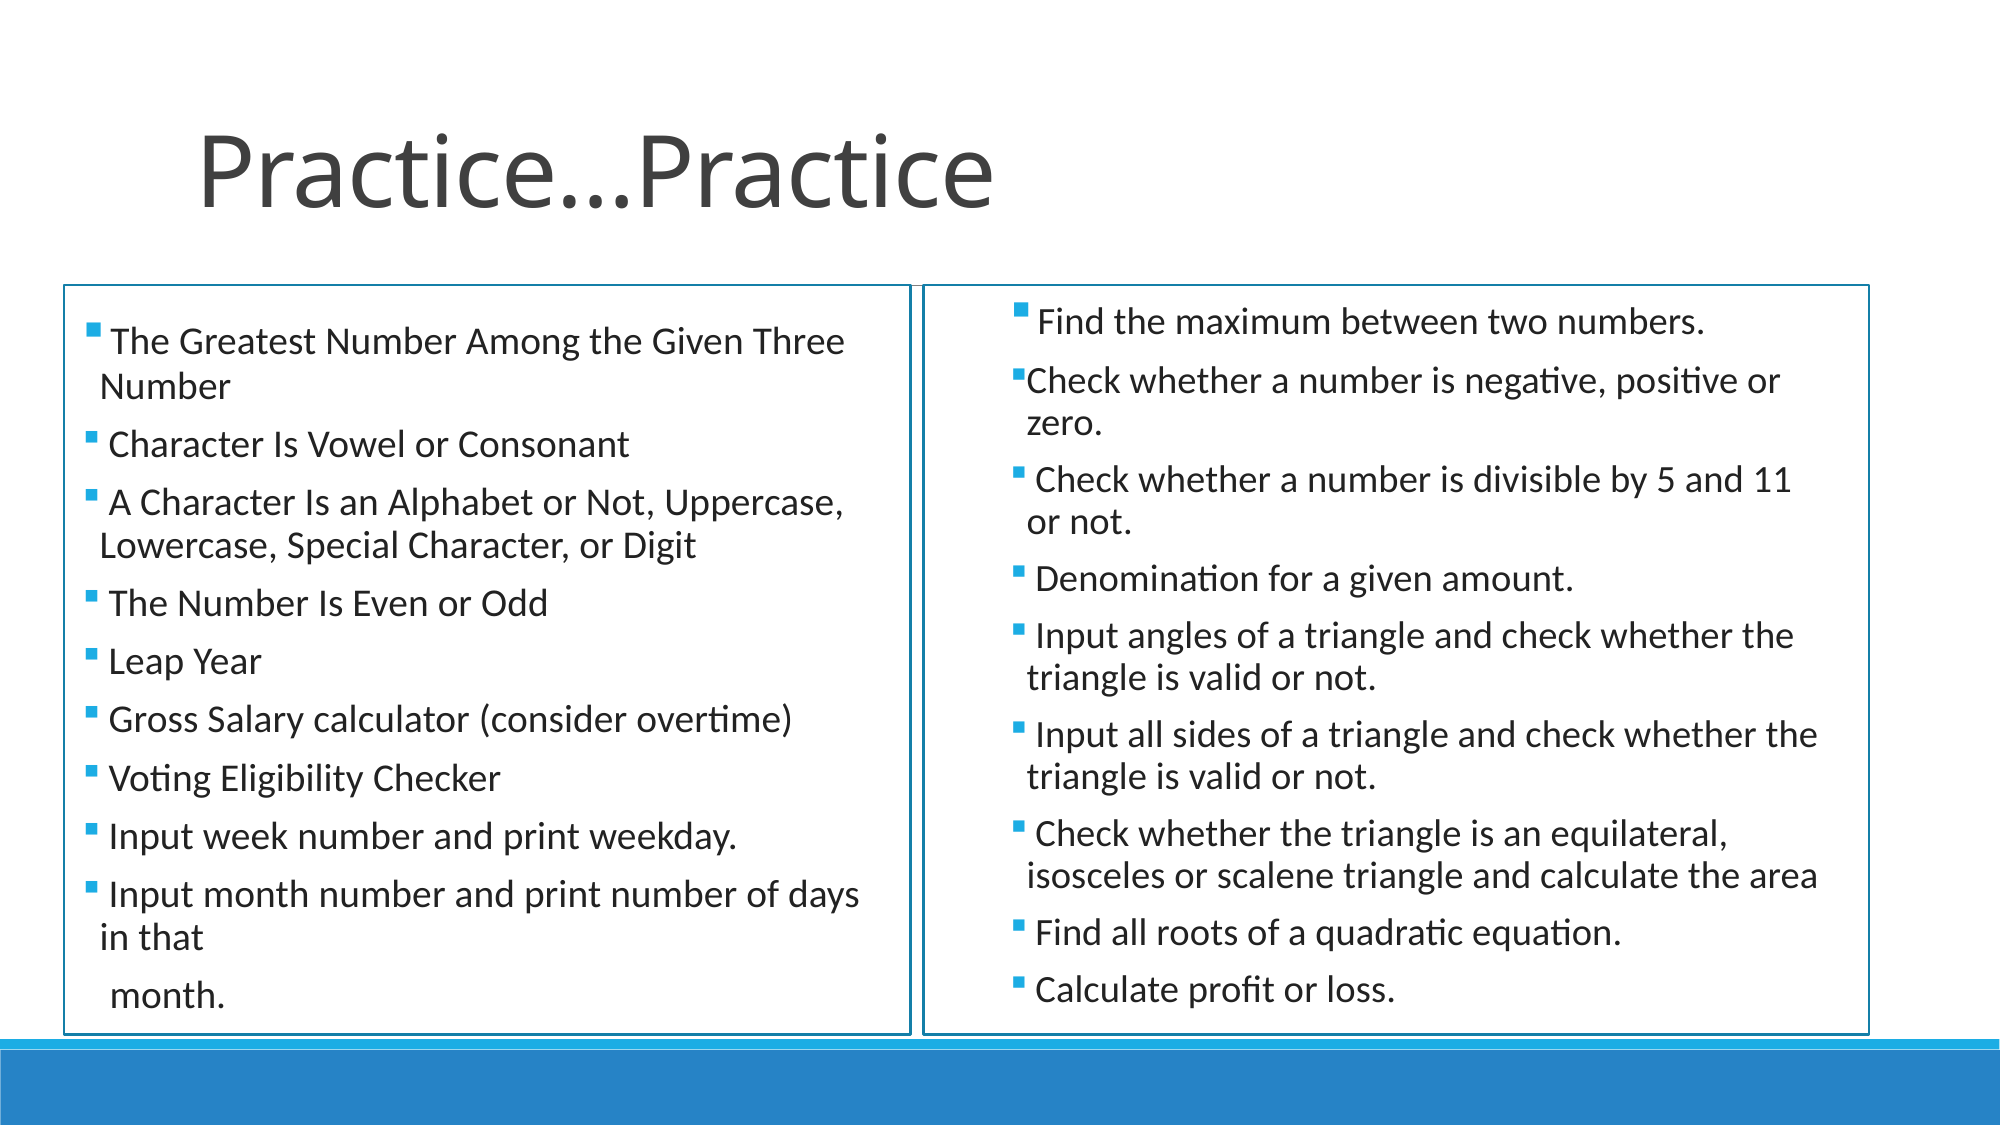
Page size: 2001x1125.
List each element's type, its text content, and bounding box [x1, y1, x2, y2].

text_box [63, 284, 912, 1036]
text_box [922, 284, 1870, 1036]
title Practice…Practice [180, 47, 1830, 235]
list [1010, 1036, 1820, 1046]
